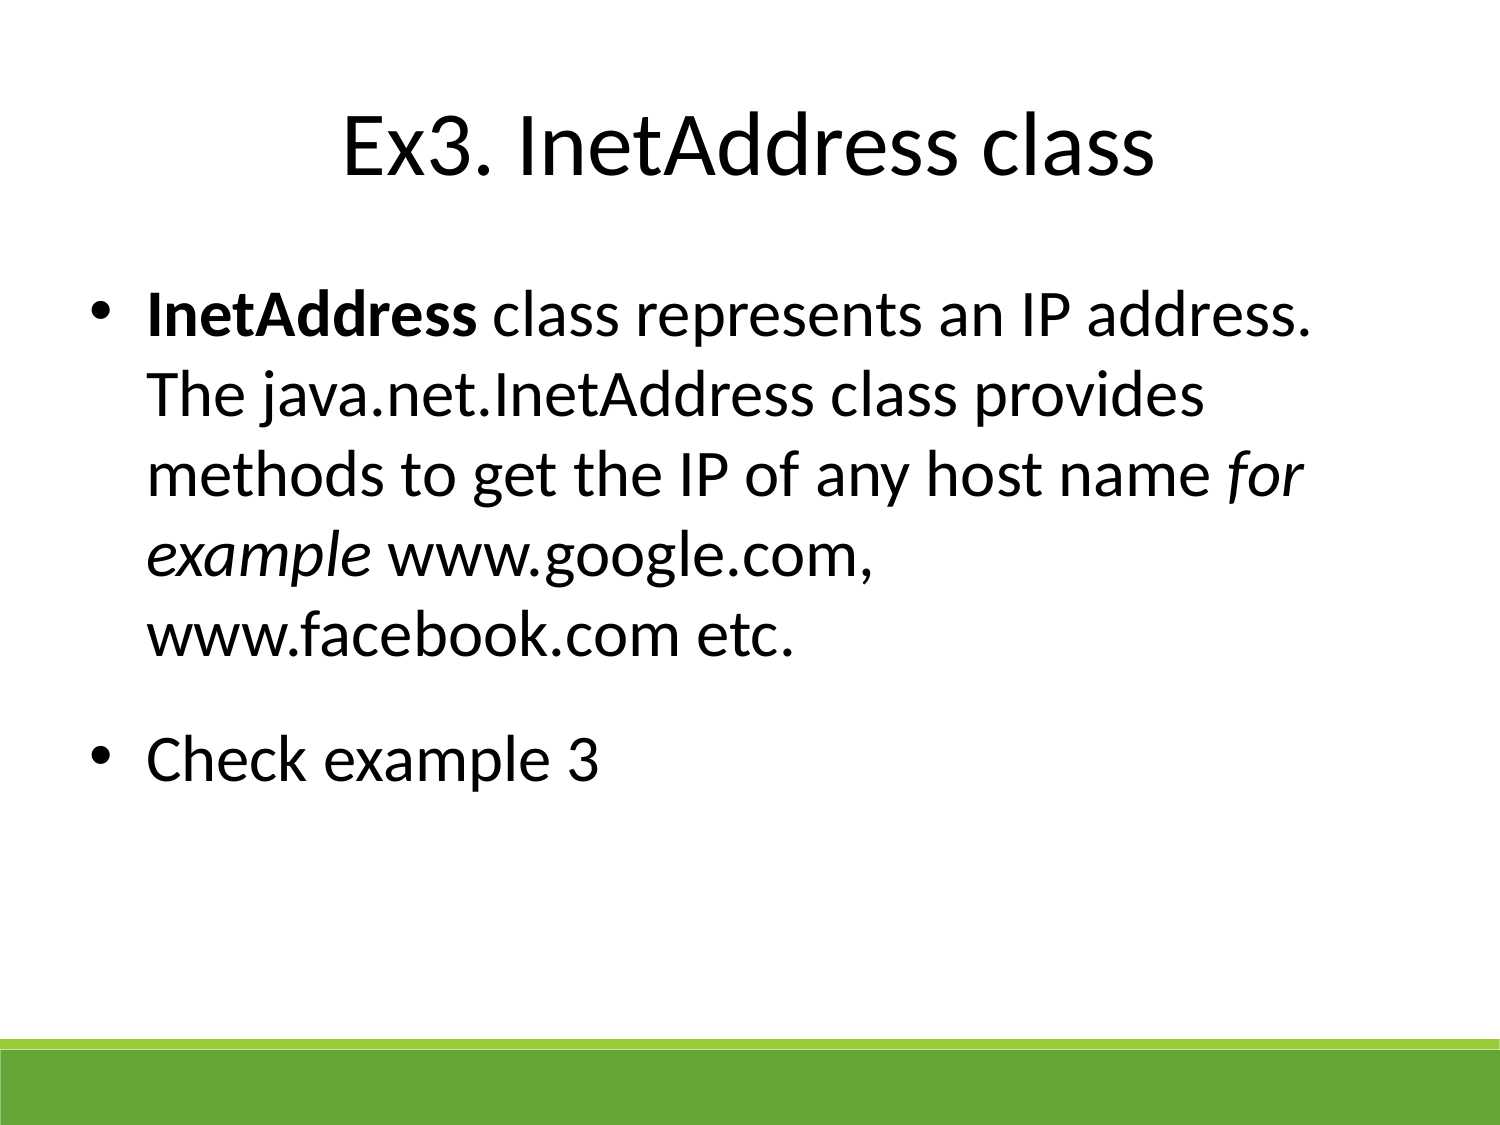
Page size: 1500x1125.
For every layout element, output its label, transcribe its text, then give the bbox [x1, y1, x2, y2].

text_box InetAddress class represents an IP address. The java.net.InetAddress class provides methods to get the IP of any host name for example www.google.com, www.facebook.com etc. Check example 3 [74, 262, 1425, 1005]
text_box Ex3. InetAddress class [74, 45, 1425, 233]
